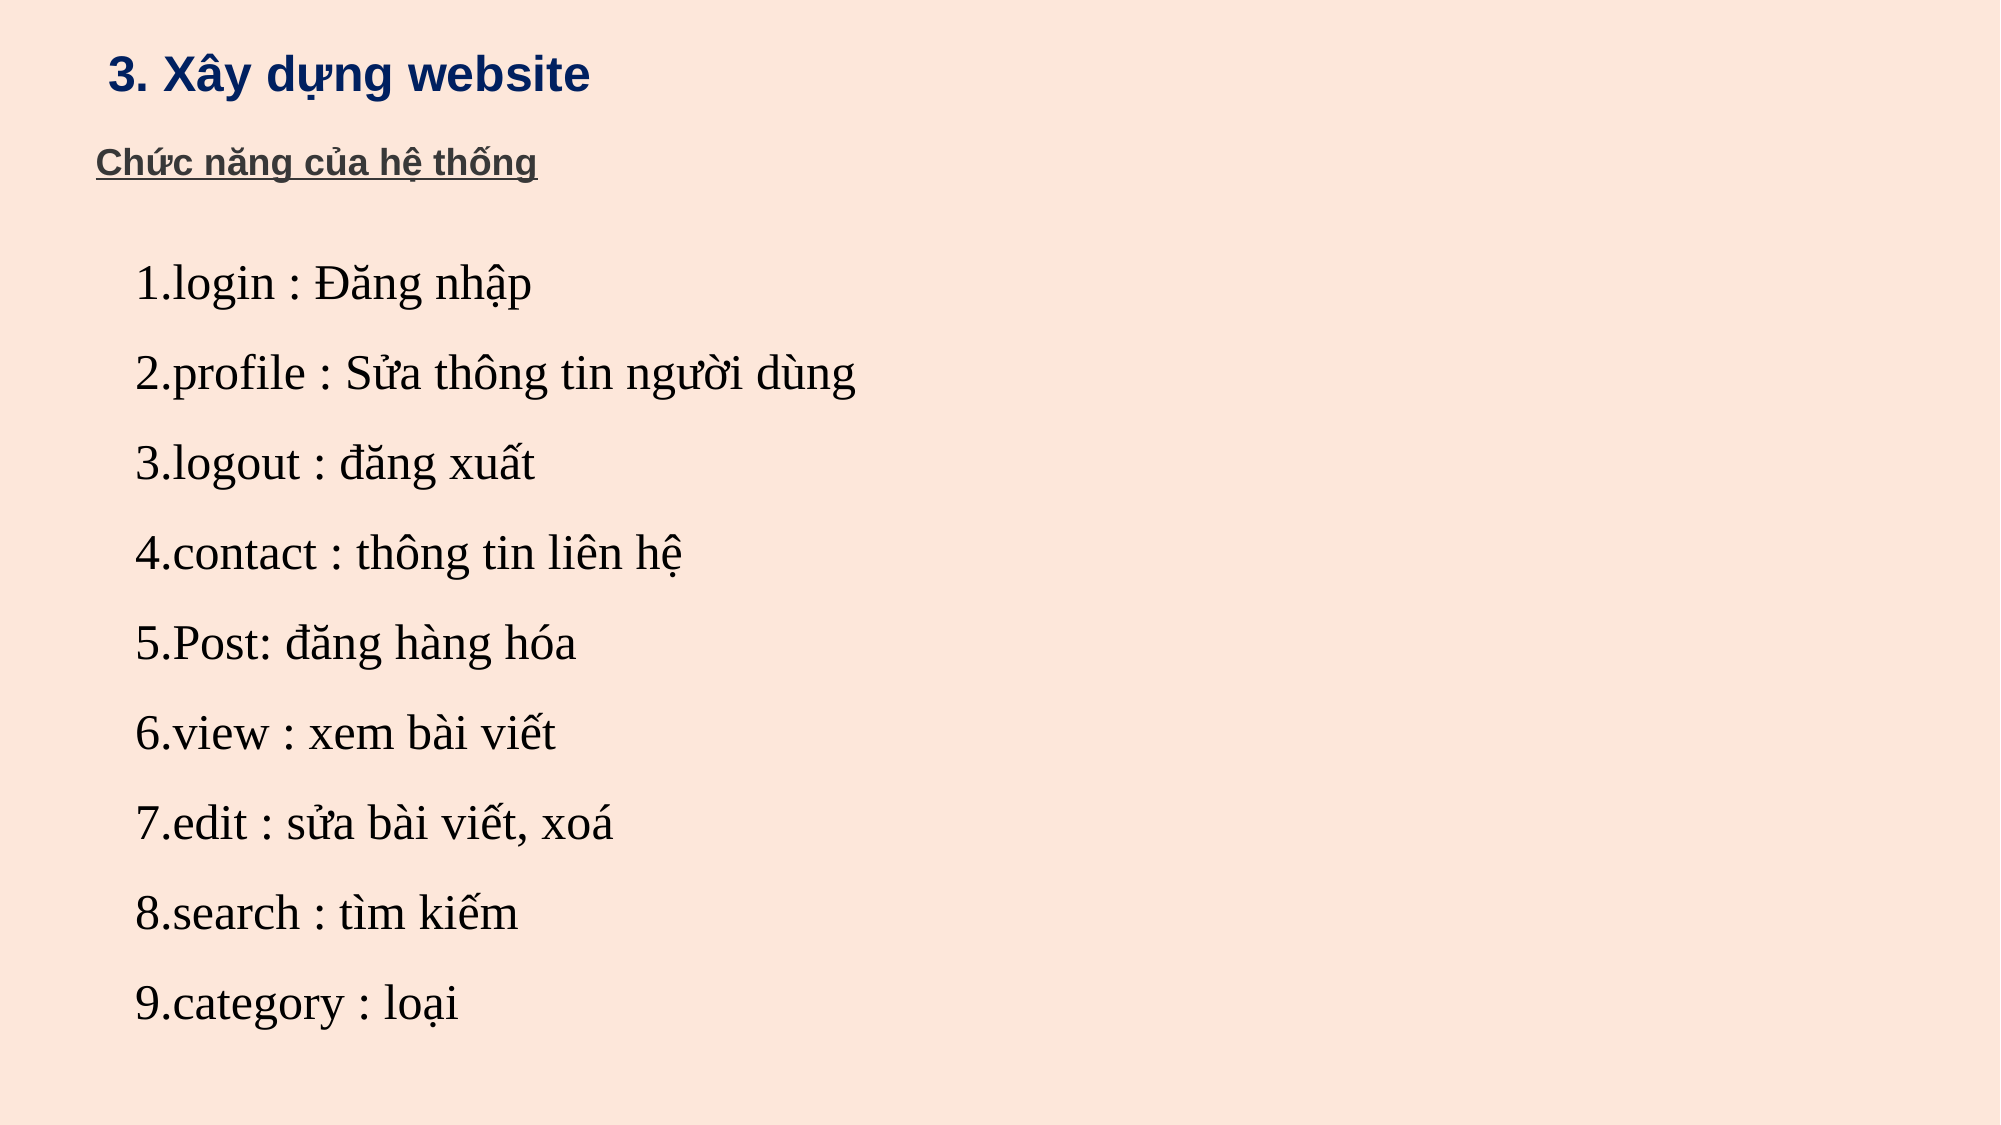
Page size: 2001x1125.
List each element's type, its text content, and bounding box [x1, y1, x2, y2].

text_box 3. Xây dựng website [93, 34, 629, 110]
text_box login : Đăng nhập profile : Sửa thông tin người dùng logout : đăng xuất contact : thông tin liên hệ Post: đăng hàng hóa view : xem bài viết edit : sửa bài viết, xoá search : tìm kiếm category : loại [80, 212, 1919, 1037]
text_box Chức năng của hệ thống [80, 130, 886, 191]
